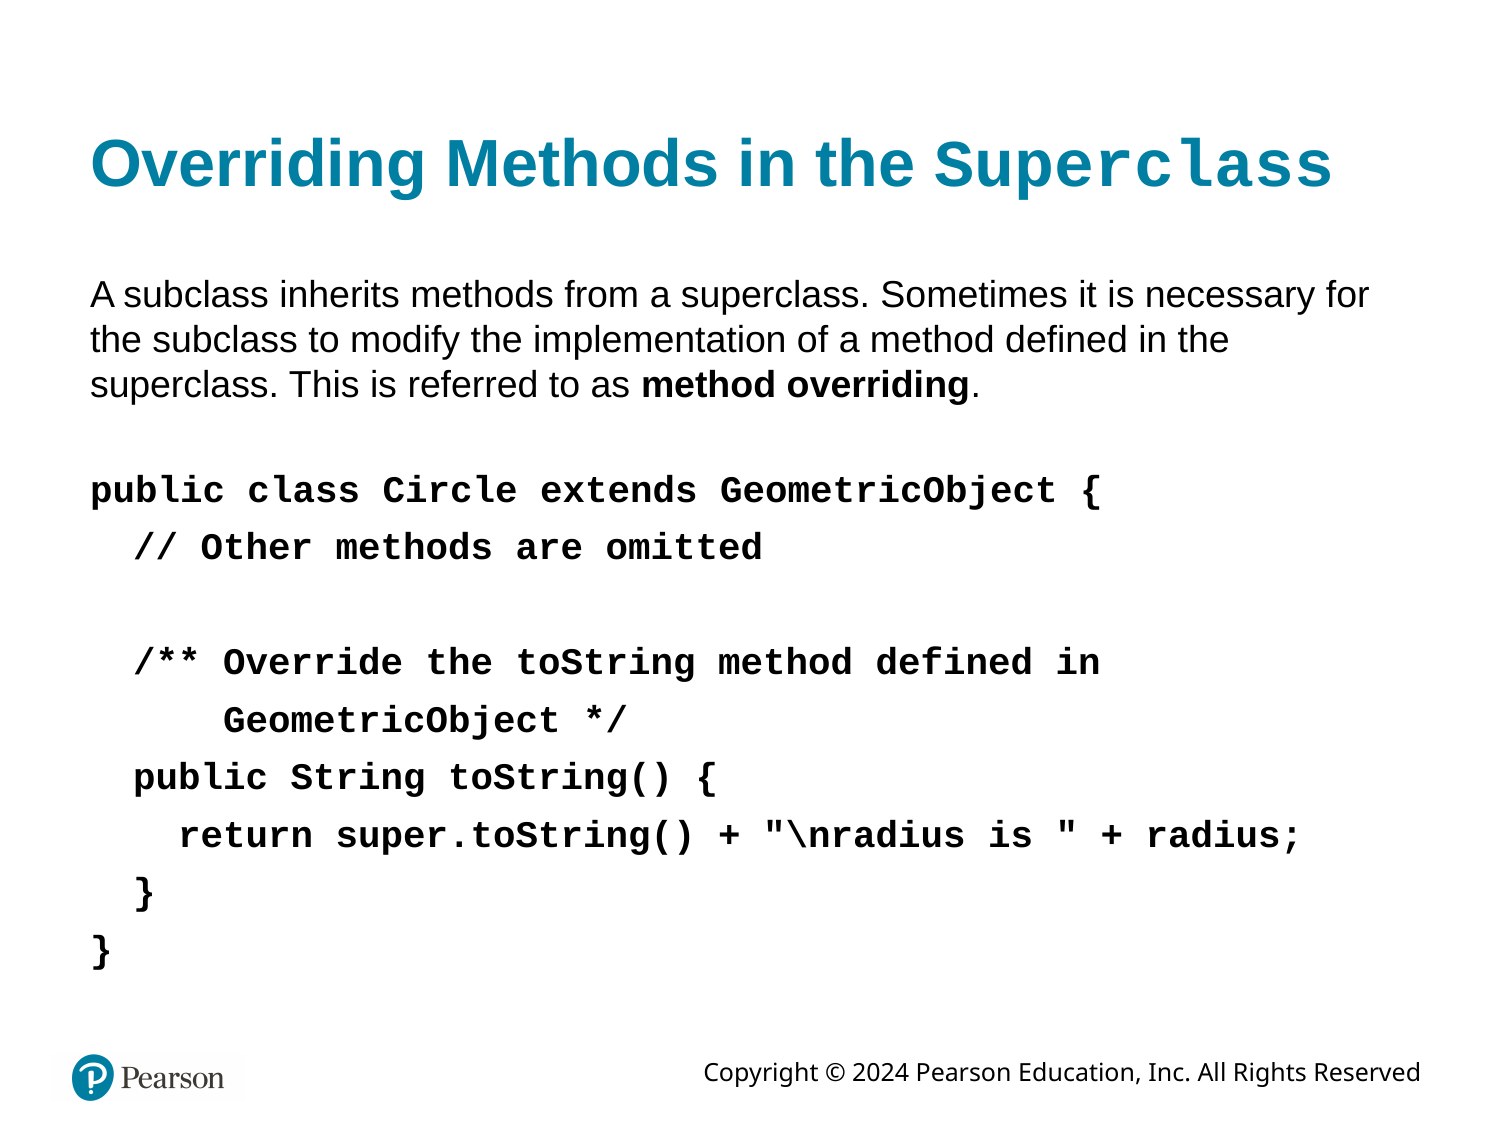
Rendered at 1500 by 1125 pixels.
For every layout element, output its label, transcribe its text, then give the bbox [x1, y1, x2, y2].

list A subclass inherits methods from a superclass. Sometimes it is necessary for the subclass to modify the implementation of a method defined in the superclass. This is referred to as method overriding. [75, 255, 1425, 415]
list public class Circle extends GeometricObject { // Other methods are omitted /** Override the toString method defined in GeometricObject */ public String toString() { return super.toString() + "\nradius is " + radius; } } [75, 449, 1428, 974]
title Overriding Methods in the Superclass [75, 35, 1446, 216]
picture [51, 1053, 245, 1102]
